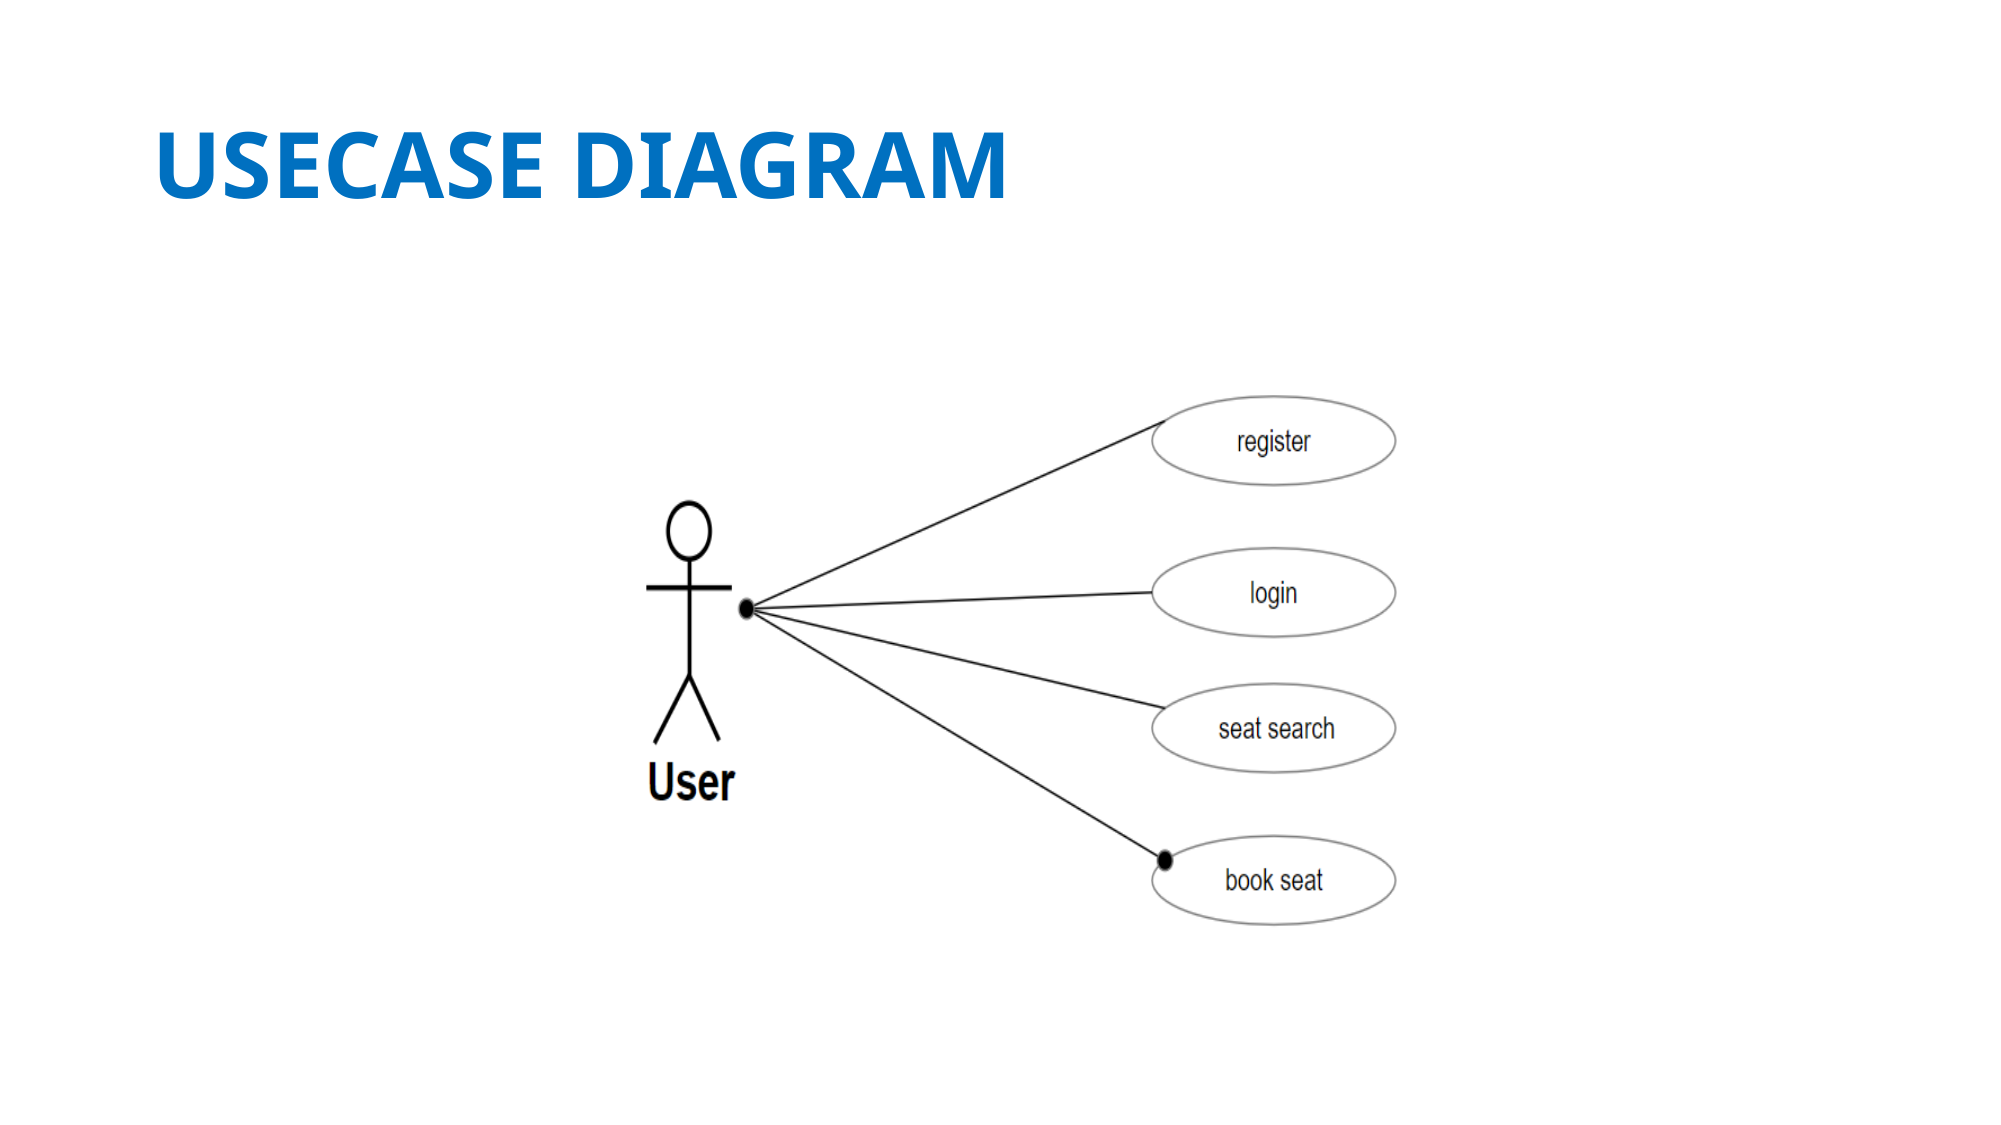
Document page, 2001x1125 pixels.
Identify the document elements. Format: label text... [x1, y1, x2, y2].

title USECASE DIAGRAM [137, 59, 1863, 278]
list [625, 341, 1435, 945]
